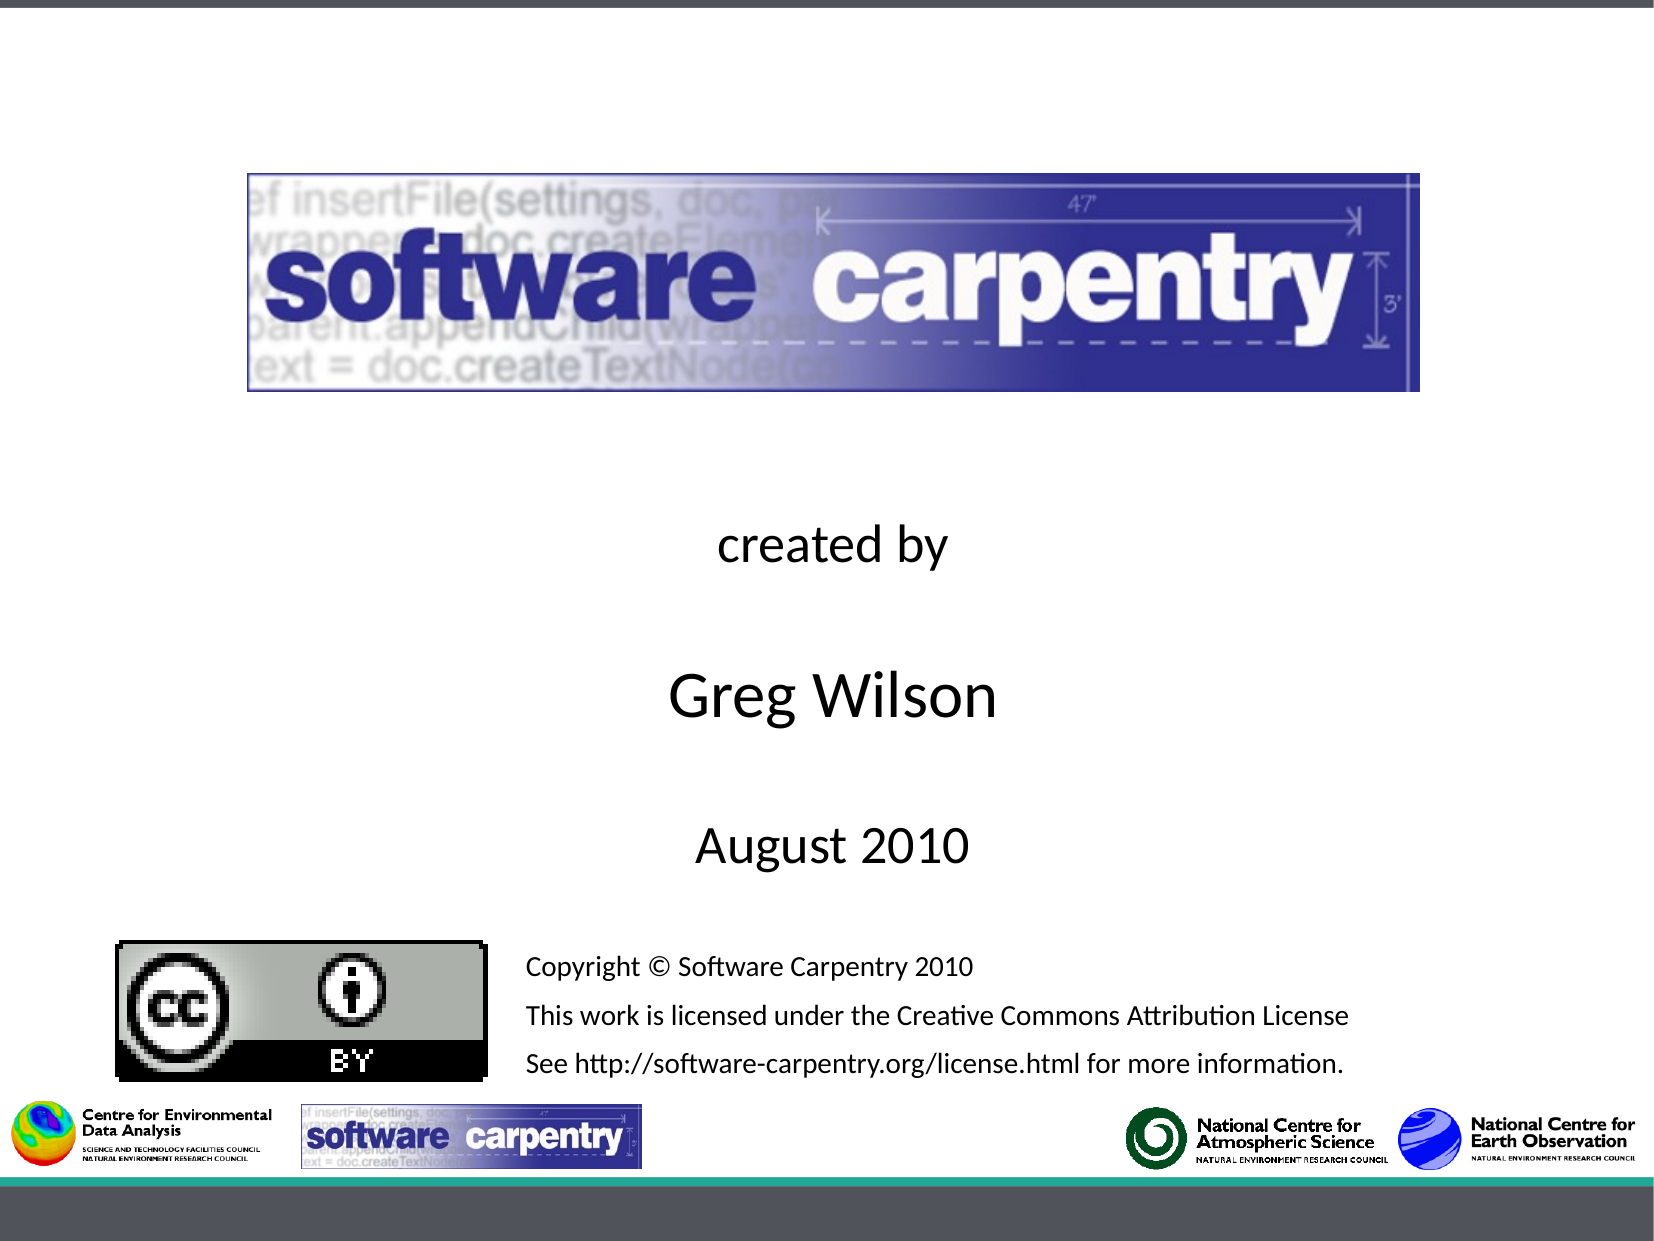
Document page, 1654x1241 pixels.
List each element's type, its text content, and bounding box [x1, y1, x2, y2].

text_box Greg Wilson [653, 641, 1014, 738]
text_box August 2010 [692, 801, 975, 882]
picture [0, 0, 1654, 1241]
text_box Copyright © Software Carpentry 2010 This work is licensed under the Creative Commons Attribution License See http://software-carpentry.org/license.html for more information. [511, 938, 1574, 1088]
text_box created by [702, 499, 964, 581]
